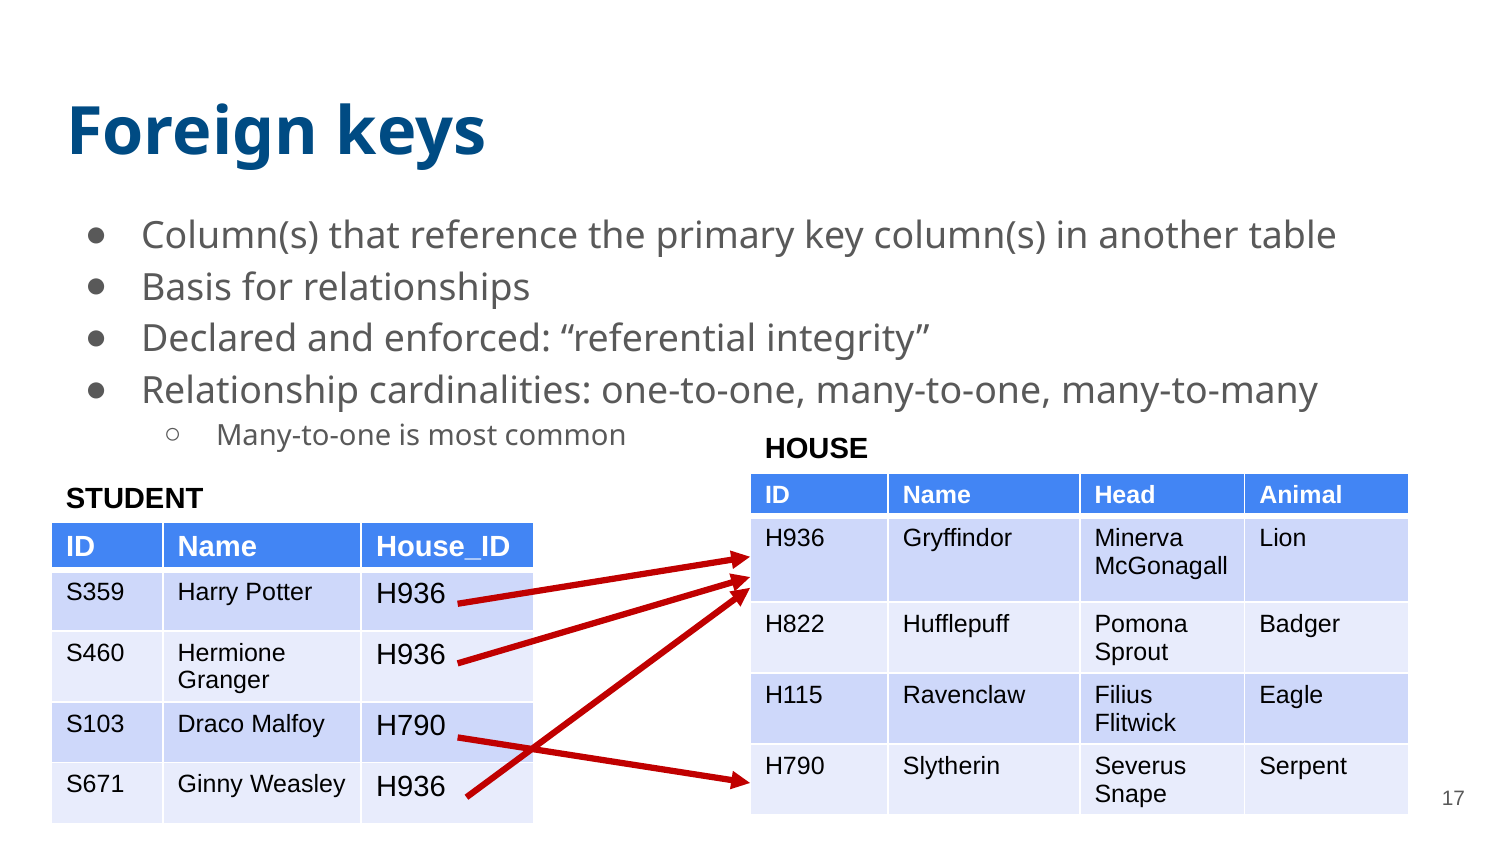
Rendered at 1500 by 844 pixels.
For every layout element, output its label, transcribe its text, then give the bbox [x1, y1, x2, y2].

table_header Name [164, 523, 360, 567]
table_header ID [52, 523, 162, 567]
table_cell Severus Snape [1081, 745, 1244, 814]
table_cell Gryffindor [889, 519, 1079, 601]
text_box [466, 587, 751, 737]
table_cell H936 [362, 763, 533, 823]
table_cell Minerva McGonagall [1081, 519, 1244, 601]
text_box HOUSE [749, 422, 932, 473]
table_cell Pomona Sprout [1081, 603, 1244, 672]
table_cell Lion [1245, 519, 1408, 601]
table_cell Serpent [1245, 745, 1408, 814]
title Foreign keys [51, 72, 1449, 167]
table_cell S359 [52, 573, 162, 630]
table_header House_ID [362, 523, 533, 567]
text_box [457, 576, 751, 664]
table_header Name [889, 474, 1079, 513]
table_cell Ravenclaw [889, 674, 1079, 743]
table_cell S460 [52, 632, 162, 701]
table_cell Filius Flitwick [1081, 674, 1244, 743]
table_cell Harry Potter [164, 573, 360, 630]
table_header ID [751, 474, 887, 513]
table_cell Hermione Granger [164, 632, 360, 701]
table_cell H936 [751, 519, 887, 601]
table_header Head [1081, 474, 1244, 513]
table_cell Draco Malfoy [164, 703, 360, 762]
table_cell H822 [755, 603, 887, 672]
table_header Animal [1245, 474, 1408, 513]
table_cell S103 [52, 703, 162, 762]
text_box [466, 791, 751, 798]
text_box STUDENT [51, 471, 233, 522]
list Column(s) that reference the primary key column(s) in another table Basis for relationships Declared and enforced: “referential integrity” Relationship cardinalities: one-to-one, many-to-one, many-to-many Many-to-one is most common [51, 189, 1449, 750]
table_cell S671 [52, 763, 162, 823]
table_cell H936 [362, 573, 452, 630]
table_cell Hufflepuff [889, 603, 1079, 672]
table_cell Ginny Weasley [164, 763, 360, 823]
table_cell Badger [1245, 603, 1408, 672]
table_cell Slytherin [889, 745, 1079, 814]
table_cell H790 [751, 745, 887, 814]
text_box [457, 556, 751, 576]
table_cell H790 [362, 703, 461, 762]
table_cell Eagle [1245, 674, 1408, 743]
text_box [457, 737, 751, 784]
table_cell H936 [362, 632, 461, 701]
slide_number 17 [1389, 764, 1480, 830]
table_cell H115 [755, 674, 887, 743]
